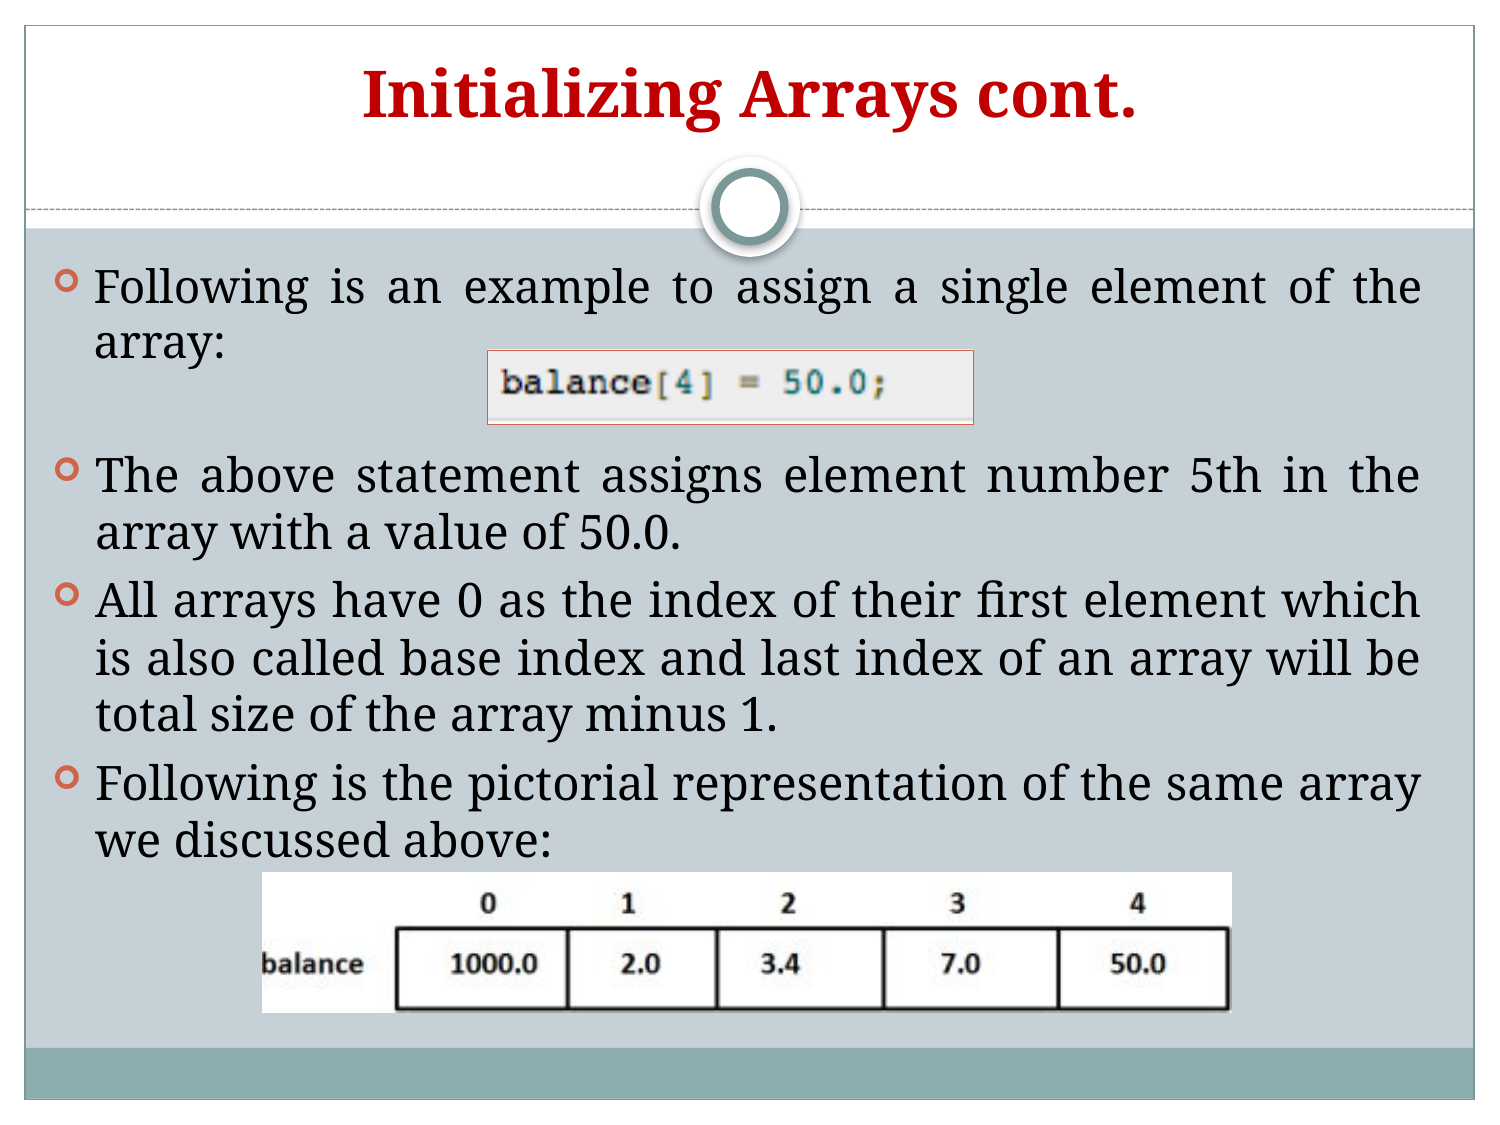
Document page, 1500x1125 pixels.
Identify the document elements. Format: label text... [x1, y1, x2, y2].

text_box The above statement assigns element number 5th in the array with a value of 50.0. All arrays have 0 as the index of their first element which is also called base index and last index of an array will be total size of the array minus 1. Following is the pictorial representation of the same array we discussed above: [37, 437, 1438, 875]
text_box Following is an example to assign a single element of the array: [37, 249, 1438, 375]
title Initializing Arrays cont. [75, 45, 1425, 138]
picture [262, 872, 1232, 1013]
picture [487, 349, 974, 426]
